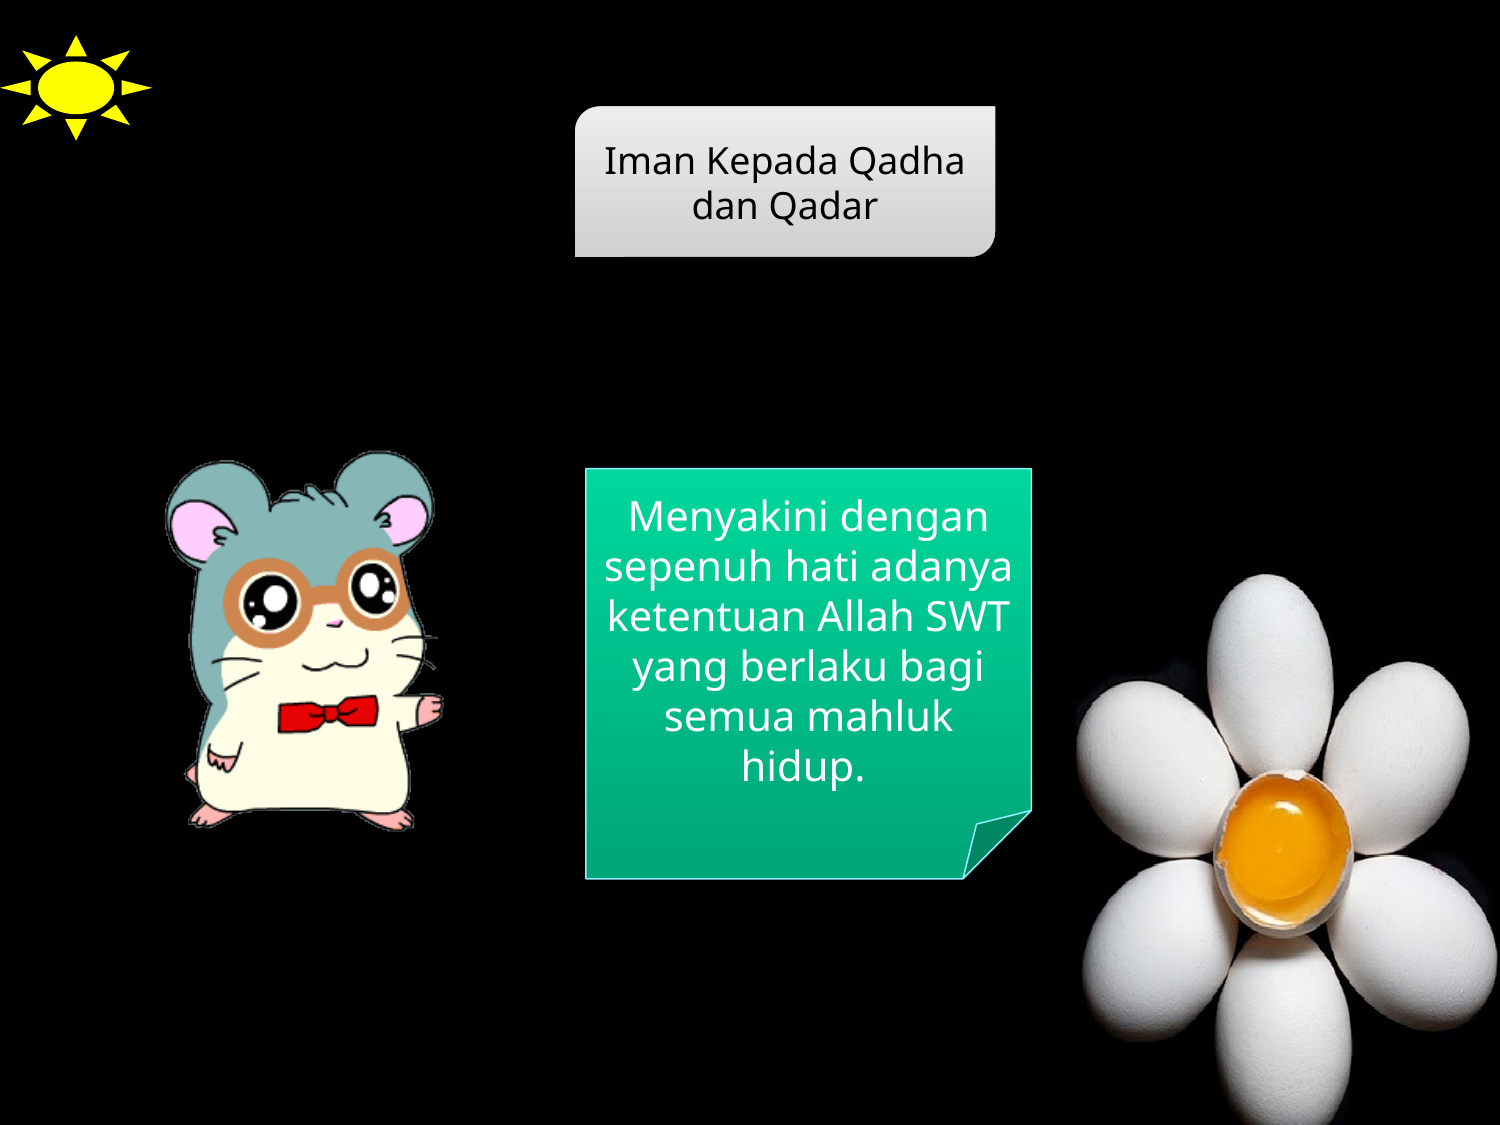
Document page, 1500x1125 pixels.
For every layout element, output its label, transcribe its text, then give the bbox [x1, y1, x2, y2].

text_box [119, 78, 155, 98]
text_box Menyakini dengan sepenuh hati adanya ketentuan Allah SWT yang berlaku bagi semua mahluk hidup. [585, 467, 1033, 880]
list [116, 445, 509, 837]
text_box [0, 78, 33, 98]
text_box [20, 32, 132, 143]
text_box Iman Kepada Qadha dan Qadar [573, 104, 997, 259]
picture [0, 0, 1500, 1125]
